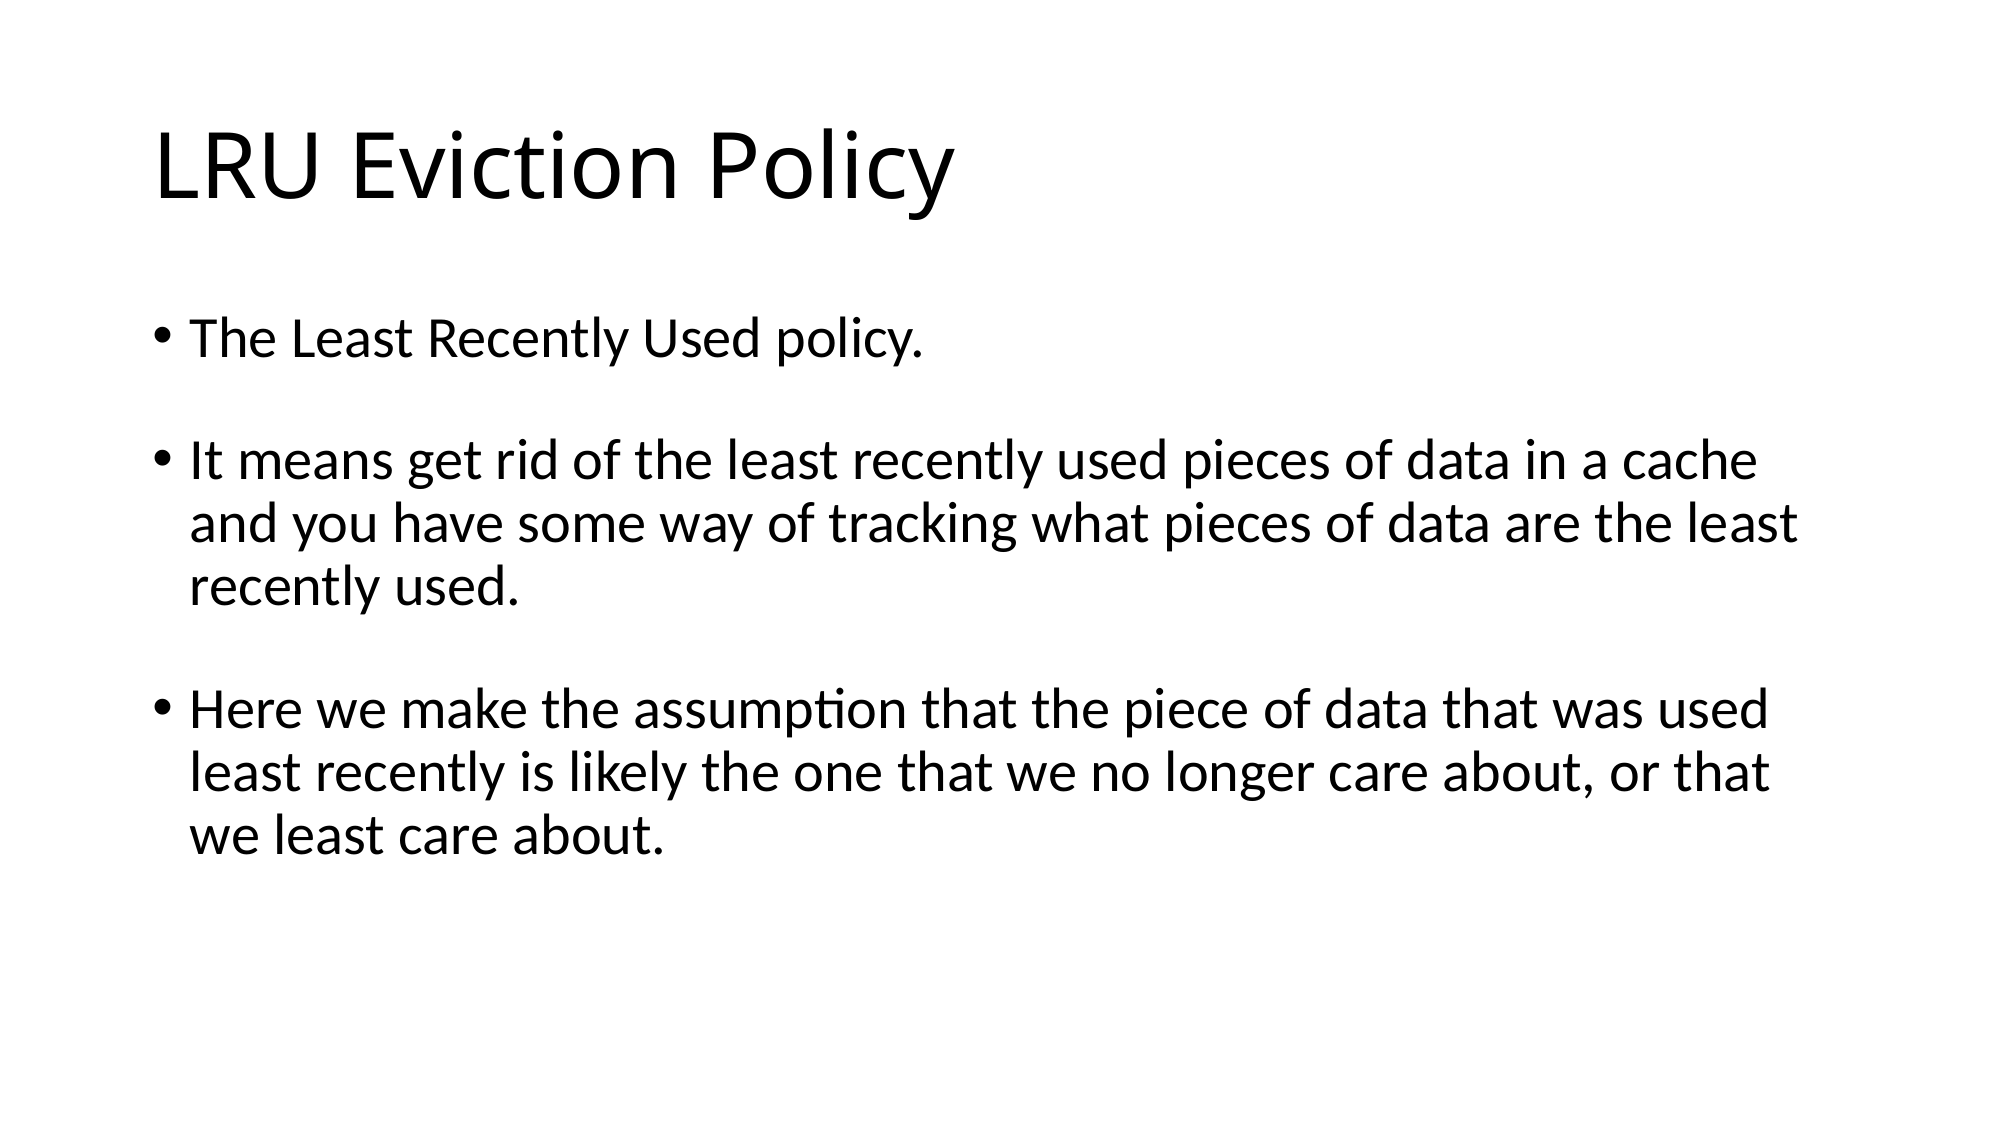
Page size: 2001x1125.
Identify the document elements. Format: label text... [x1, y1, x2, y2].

list The Least Recently Used policy. It means get rid of the least recently used pieces of data in a cache and you have some way of tracking what pieces of data are the least recently used. Here we make the assumption that the piece of data that was used least recently is likely the one that we no longer care about, or that we least care about. [137, 299, 1863, 1014]
title LRU Eviction Policy [137, 59, 1863, 278]
